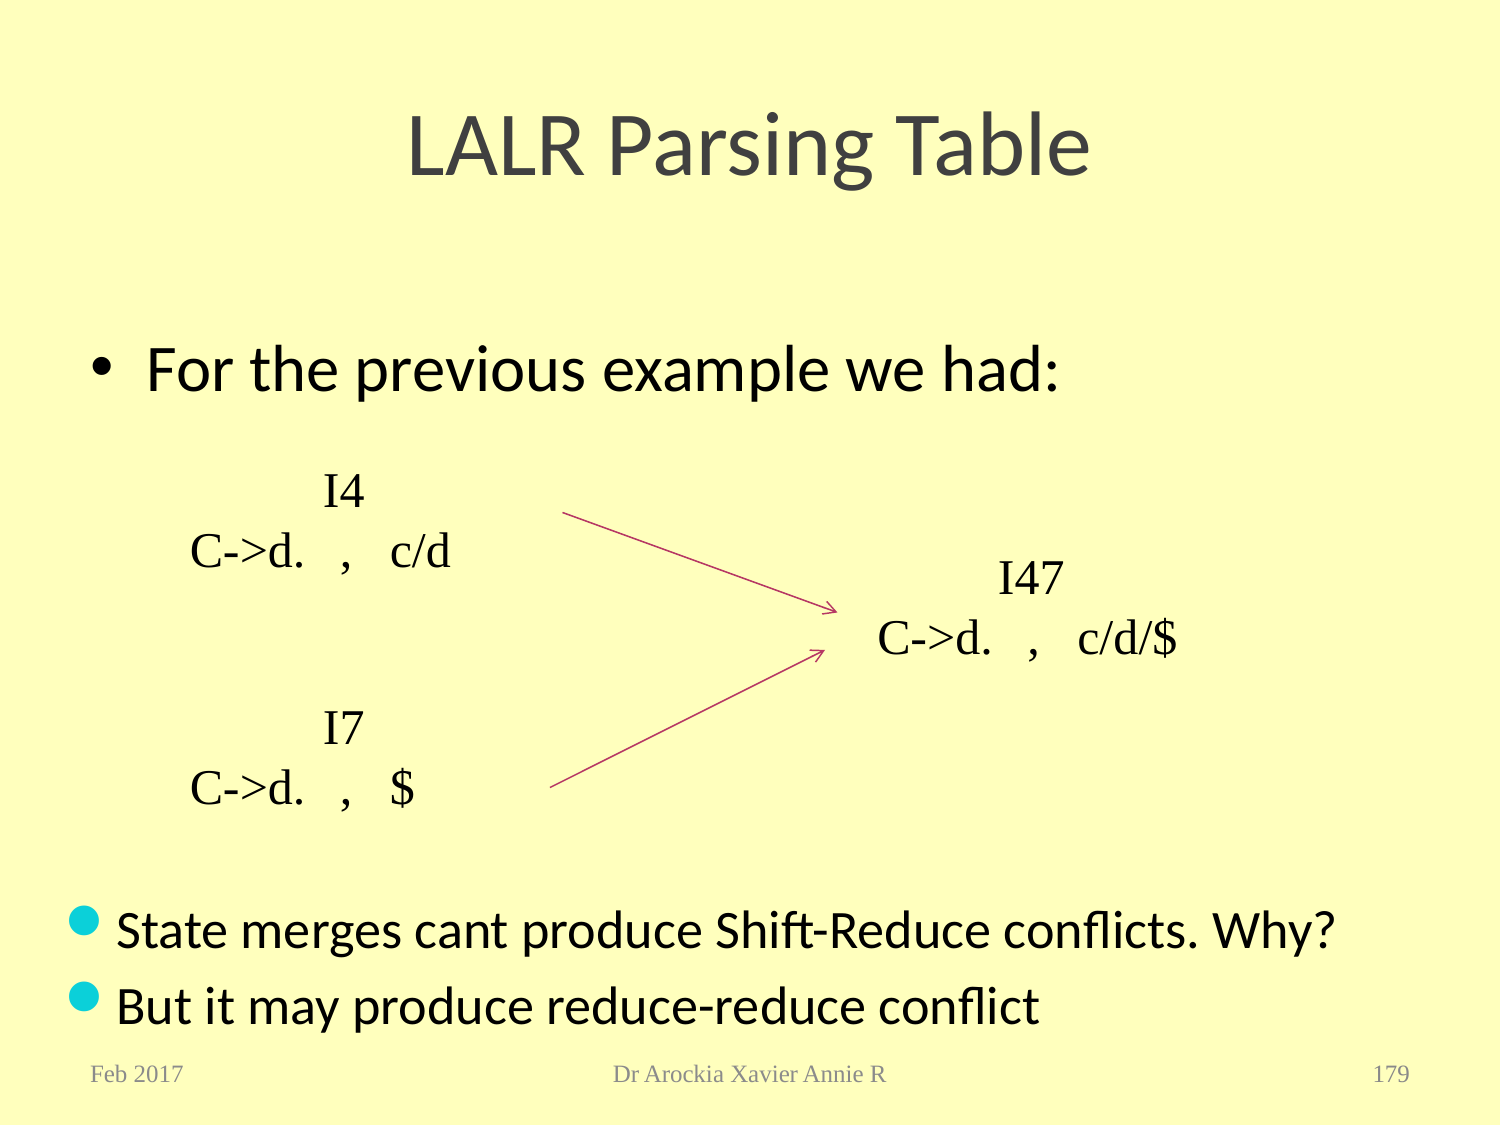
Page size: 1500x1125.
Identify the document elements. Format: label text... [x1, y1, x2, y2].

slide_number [75, 1070, 425, 1103]
text_box I4 C->d. , c/d [174, 449, 513, 645]
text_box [562, 512, 838, 613]
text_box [549, 649, 826, 788]
slide_number 179 [1074, 1042, 1425, 1103]
text_box State merges cant produce Shift-Reduce conflicts. Why? But it may produce reduce-reduce conflict [49, 887, 1400, 1070]
footer Dr Arockia Xavier Annie R [512, 1070, 988, 1103]
text_box I7 C->d. , $ [174, 687, 513, 883]
text_box I47 C->d. , c/d/$ [862, 537, 1200, 733]
title LALR Parsing Table [75, 45, 1425, 233]
list For the previous example we had: [75, 317, 1425, 500]
